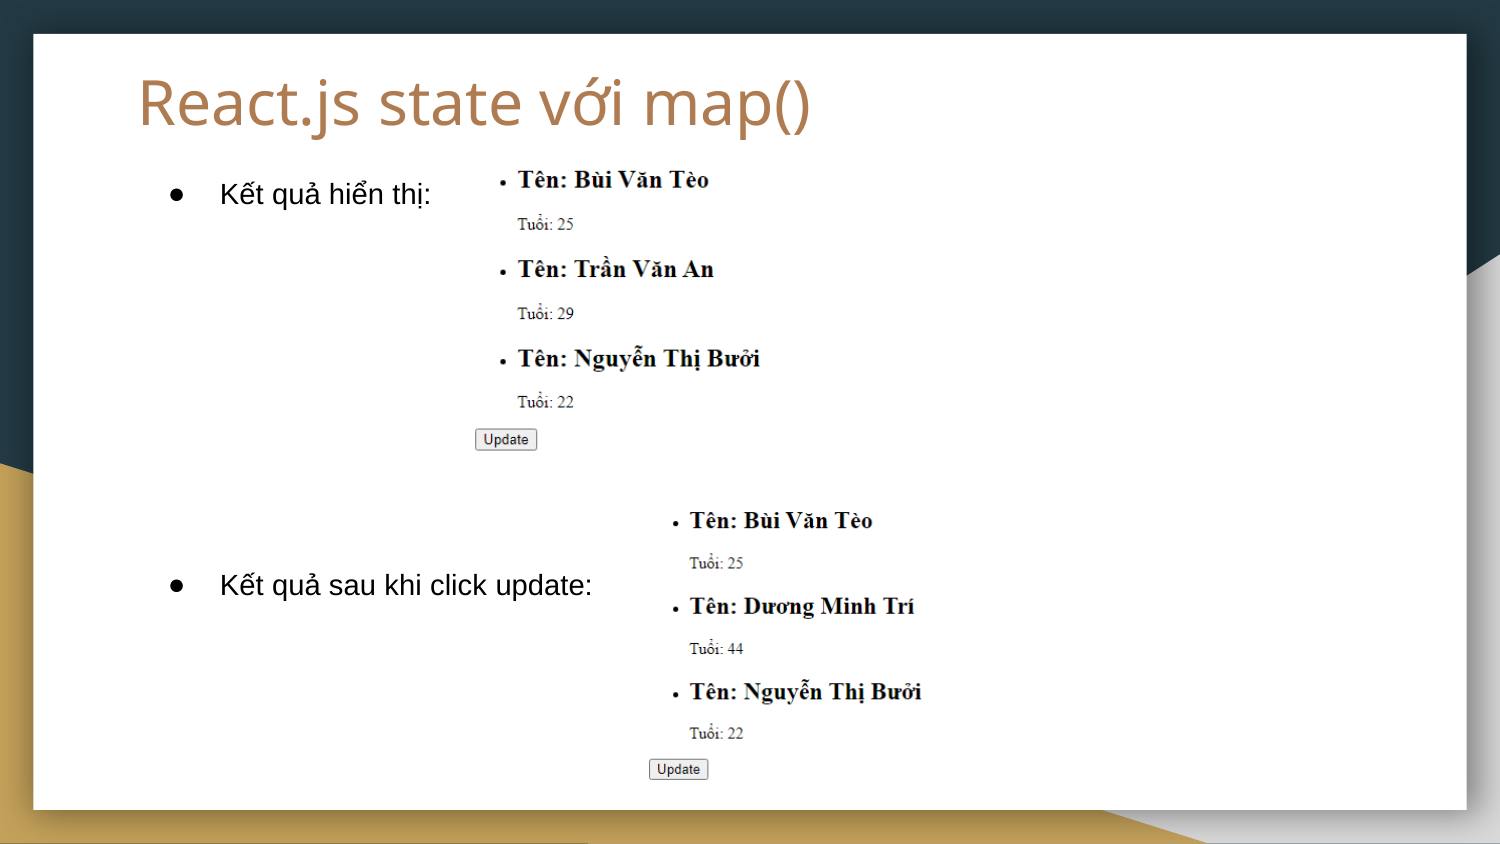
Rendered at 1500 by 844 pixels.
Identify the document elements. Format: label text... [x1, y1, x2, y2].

picture [642, 500, 977, 796]
title React.js state với map() [122, 48, 1354, 205]
text_box Kết quả hiển thị: Kết quả sau khi click update: [129, 160, 663, 692]
picture [471, 154, 837, 458]
